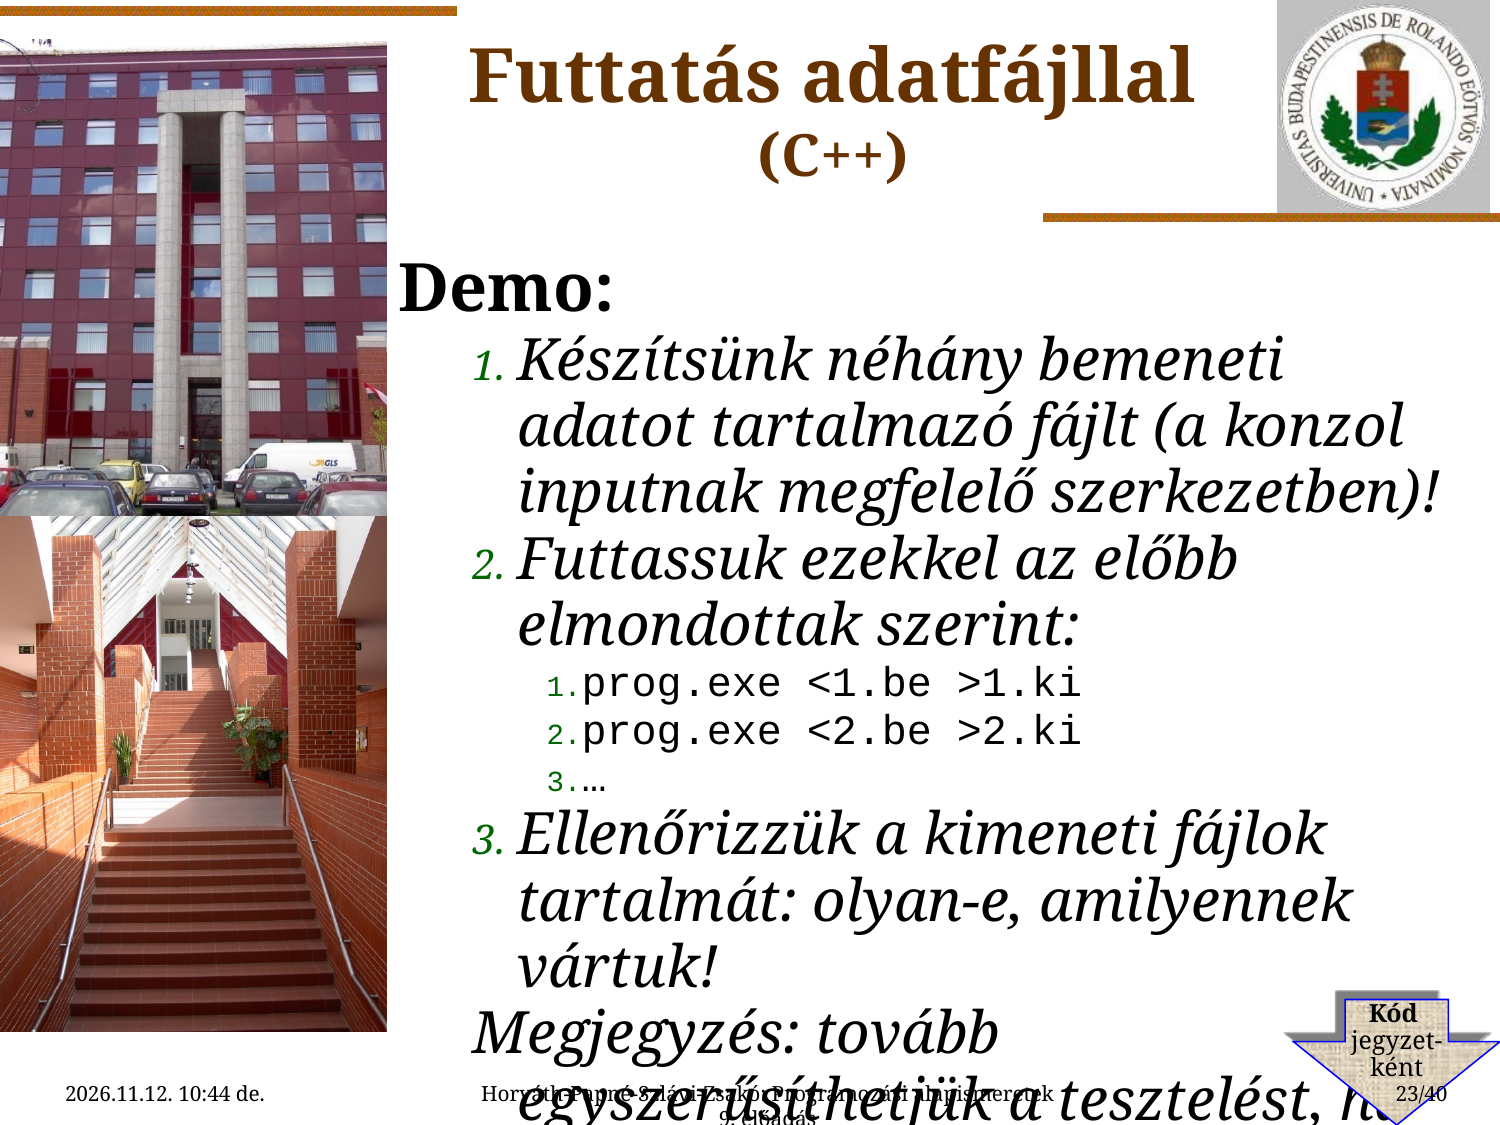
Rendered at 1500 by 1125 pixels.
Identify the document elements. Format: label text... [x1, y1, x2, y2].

text_box Demo: Készítsünk néhány bemeneti adatot tartalmazó fájlt (a konzol inputnak megfelelő szerkezetben)! Futtassuk ezekkel az előbb elmondottak szerint: prog.exe <1.be >1.ki prog.exe <2.be >2.ki … Ellenőrizzük a kimeneti fájlok tartalmát: olyan-e, amilyennek vártuk! Megjegyzés: tovább egyszerűsíthetjük a tesztelést, ha egy batch állománnyal automatizáljuk a 2.-t! Valahogy így: próba1, próba2 … [383, 243, 1489, 1047]
picture [1043, 0, 1500, 230]
picture [0, 0, 457, 24]
picture [0, 39, 387, 1032]
footer Horváth-Papné-Szlávi-Zsakó: Programozási alapismeretek 9. előadás [457, 1072, 1079, 1125]
text_box Futtatás adatfájllal (C++) [407, 16, 1258, 199]
text_box Kód jegyzet- ként [1293, 999, 1500, 1072]
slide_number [50, 1072, 363, 1125]
slide_number 23/40 [1149, 1072, 1463, 1125]
